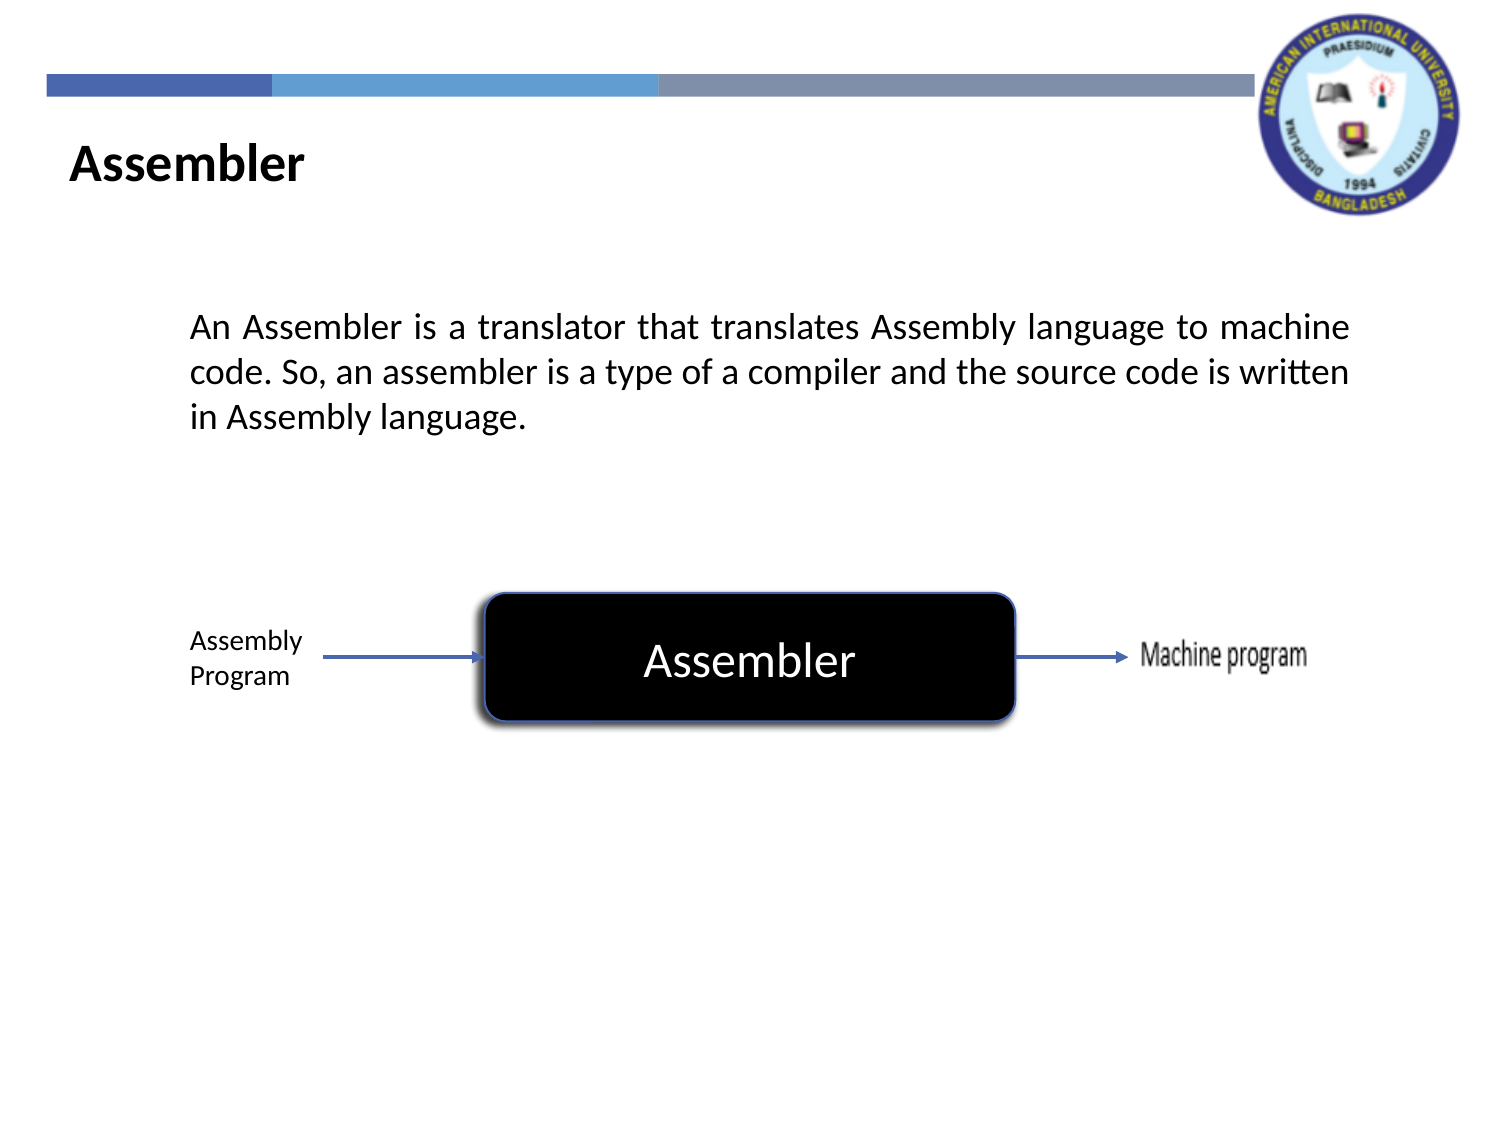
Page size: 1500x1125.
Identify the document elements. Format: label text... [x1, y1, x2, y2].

text_box Assembler [55, 119, 1129, 201]
picture [1127, 627, 1314, 680]
text_box Assembler [483, 591, 1017, 723]
text_box An Assembler is a translator that translates Assembly language to machine code. So, an assembler is a type of a compiler and the source code is written in Assembly language. Assembly Program [174, 294, 1367, 969]
picture [1254, 9, 1465, 221]
